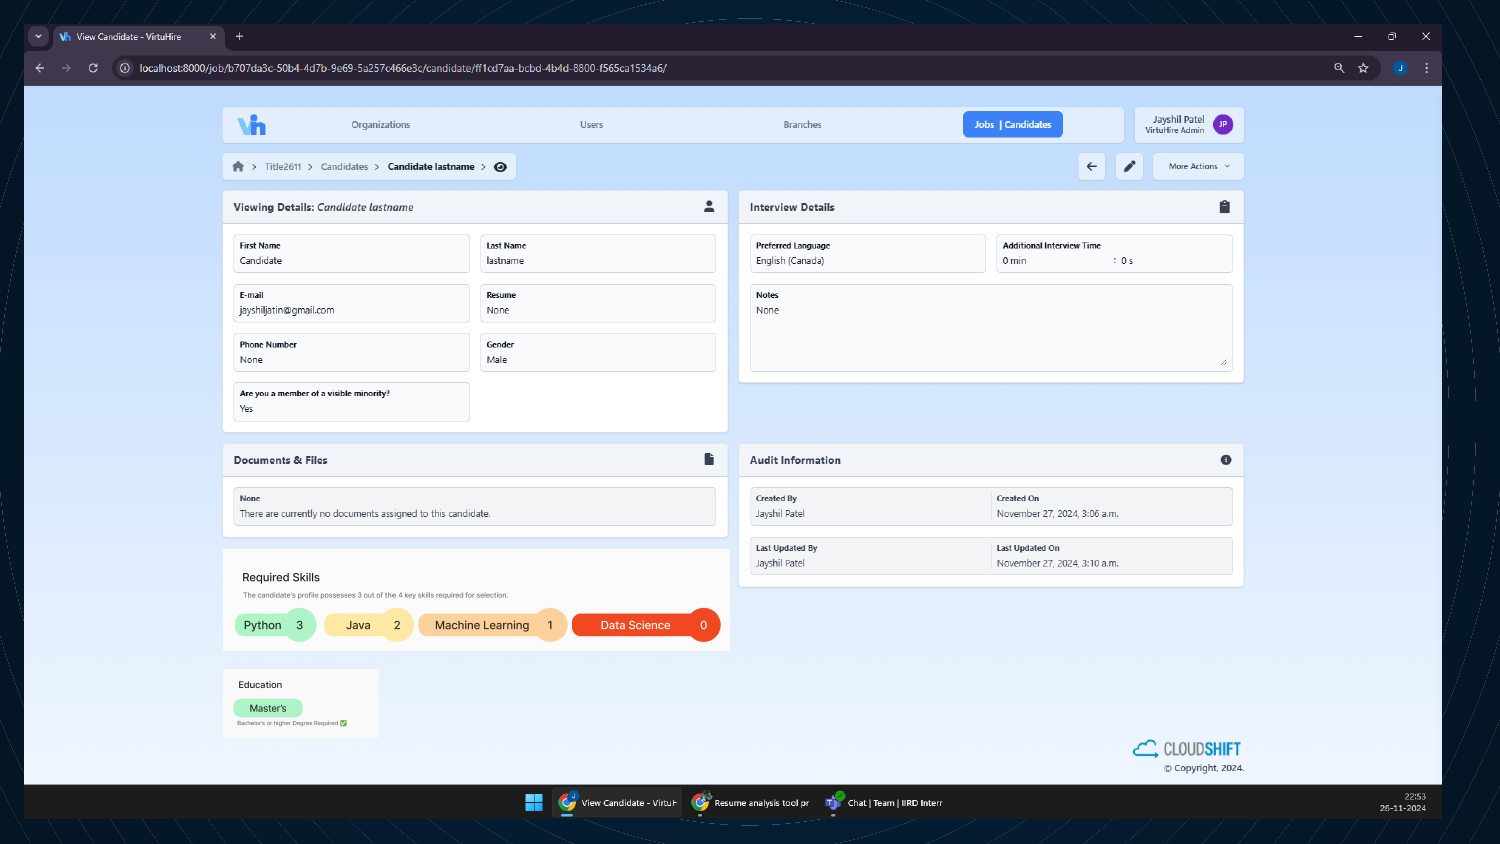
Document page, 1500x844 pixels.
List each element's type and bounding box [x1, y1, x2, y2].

picture [24, 24, 1442, 819]
